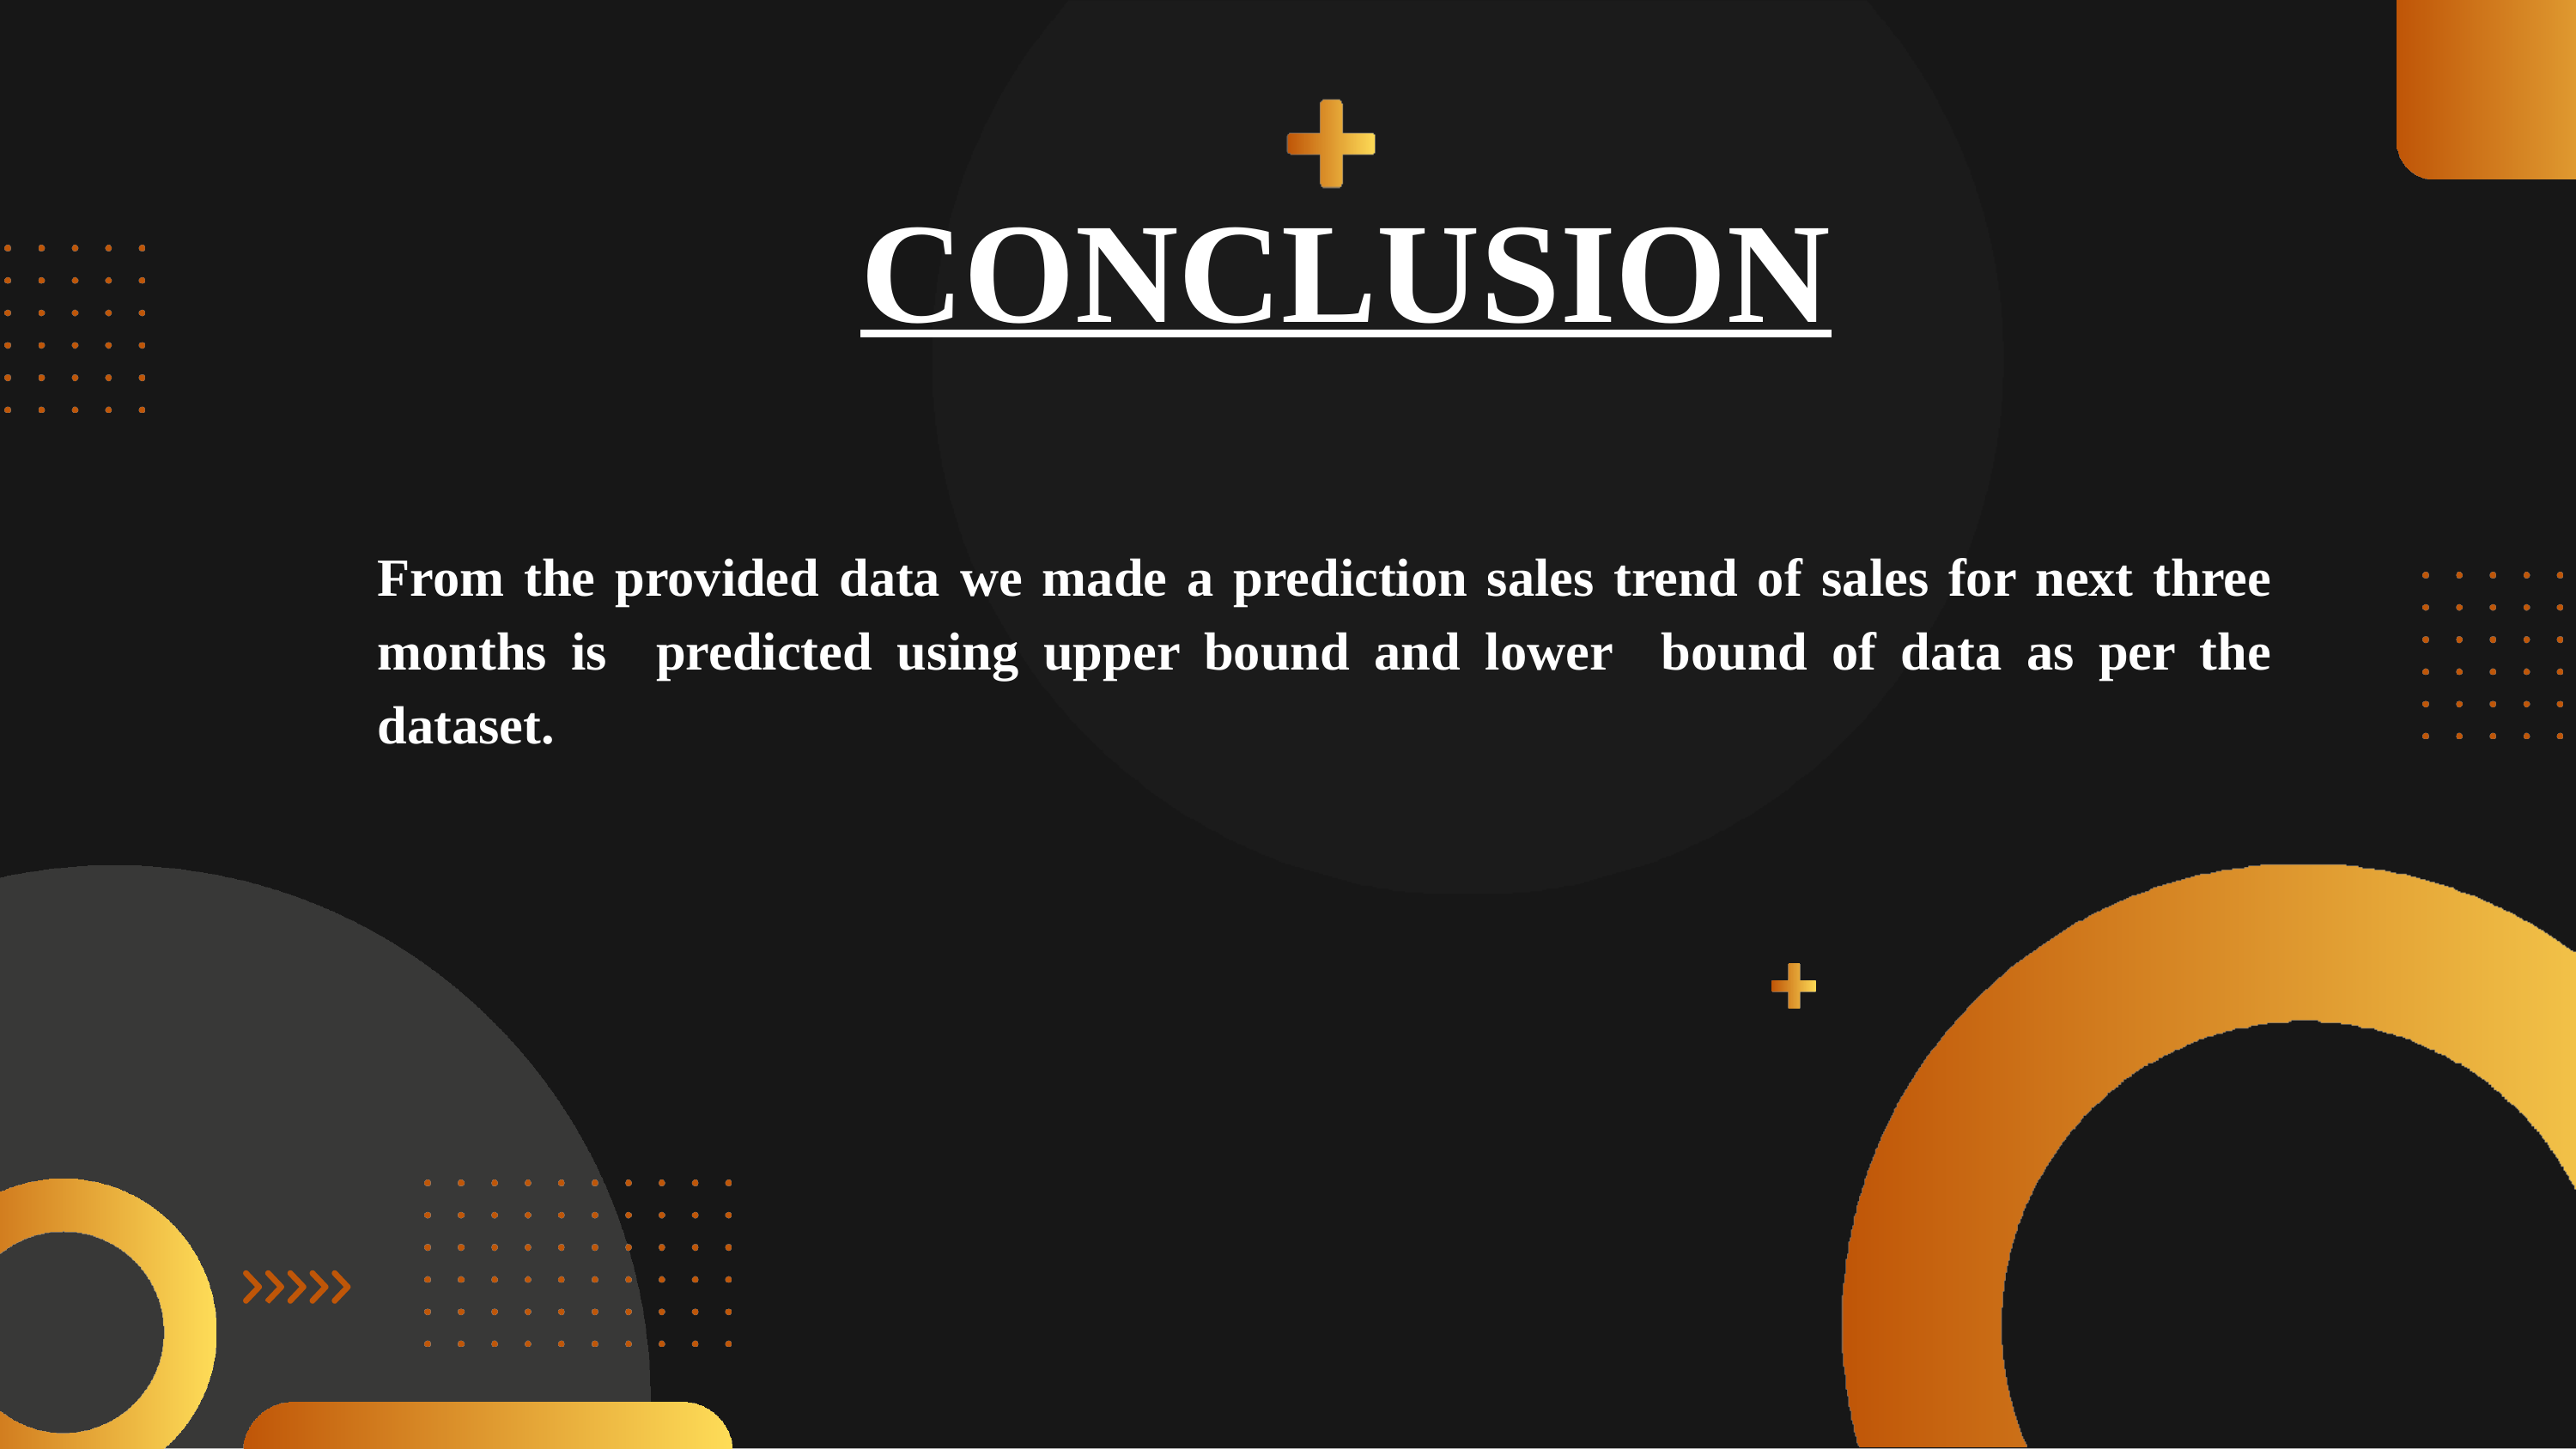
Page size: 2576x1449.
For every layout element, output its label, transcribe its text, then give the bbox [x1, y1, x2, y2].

picture [933, 0, 2576, 1447]
picture [4, 245, 145, 413]
text_box From the provided data we made a prediction sales trend of sales for next three months is predicted using upper bound and lower bound of data as per the dataset. [375, 530, 2275, 755]
picture [0, 865, 732, 1449]
text_box CONCLUSION [858, 177, 2081, 351]
